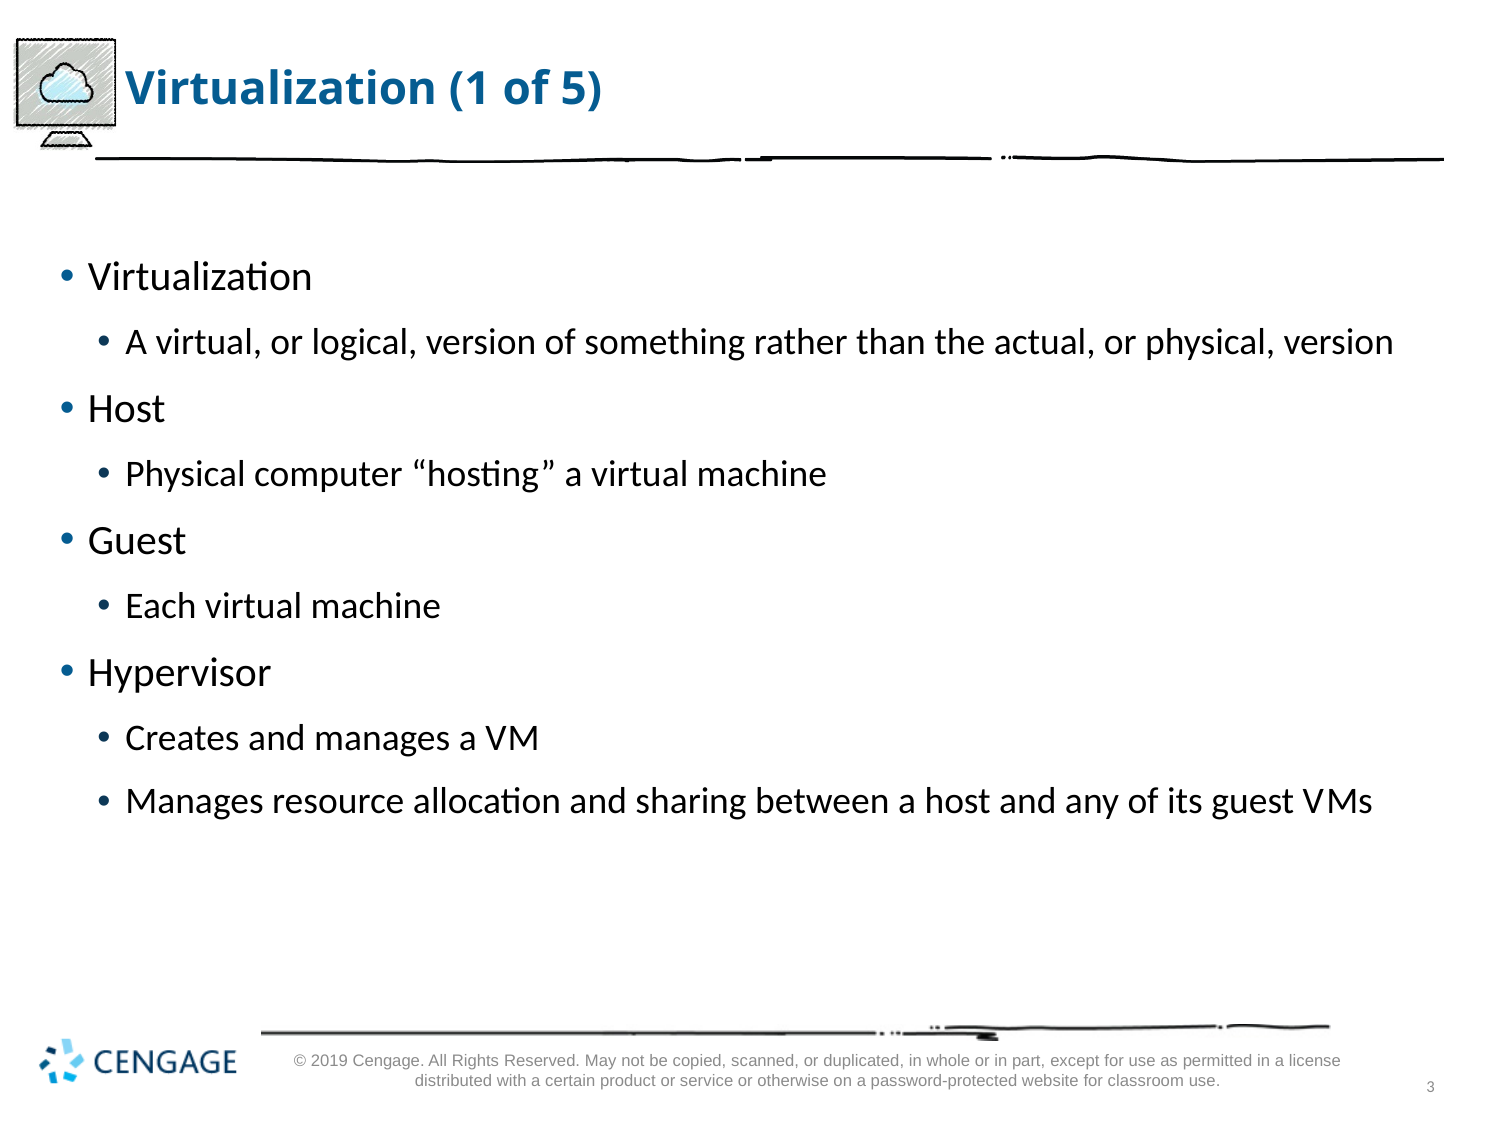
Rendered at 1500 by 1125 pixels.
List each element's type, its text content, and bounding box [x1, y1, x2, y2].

picture [95, 155, 1444, 163]
title Virtualization (1 of 5) [125, 66, 1442, 116]
footer © 2019 Cengage. All Rights Reserved. May not be copied, scanned, or duplicated, in whole or in part, except for use as permitted in a license distributed with a certain product or service or otherwise on a password-protected website for classroom use. [262, 1050, 1375, 1091]
list Virtualization A virtual, or logical, version of something rather than the actual, or physical, version Host Physical computer “hosting” a virtual machine Guest Each virtual machine Hypervisor Creates and manages a V M Manages resource allocation and sharing between a host and any of its guest V Ms [59, 252, 1441, 829]
picture [19, 1025, 249, 1096]
picture [261, 1024, 1331, 1041]
picture [13, 36, 117, 151]
